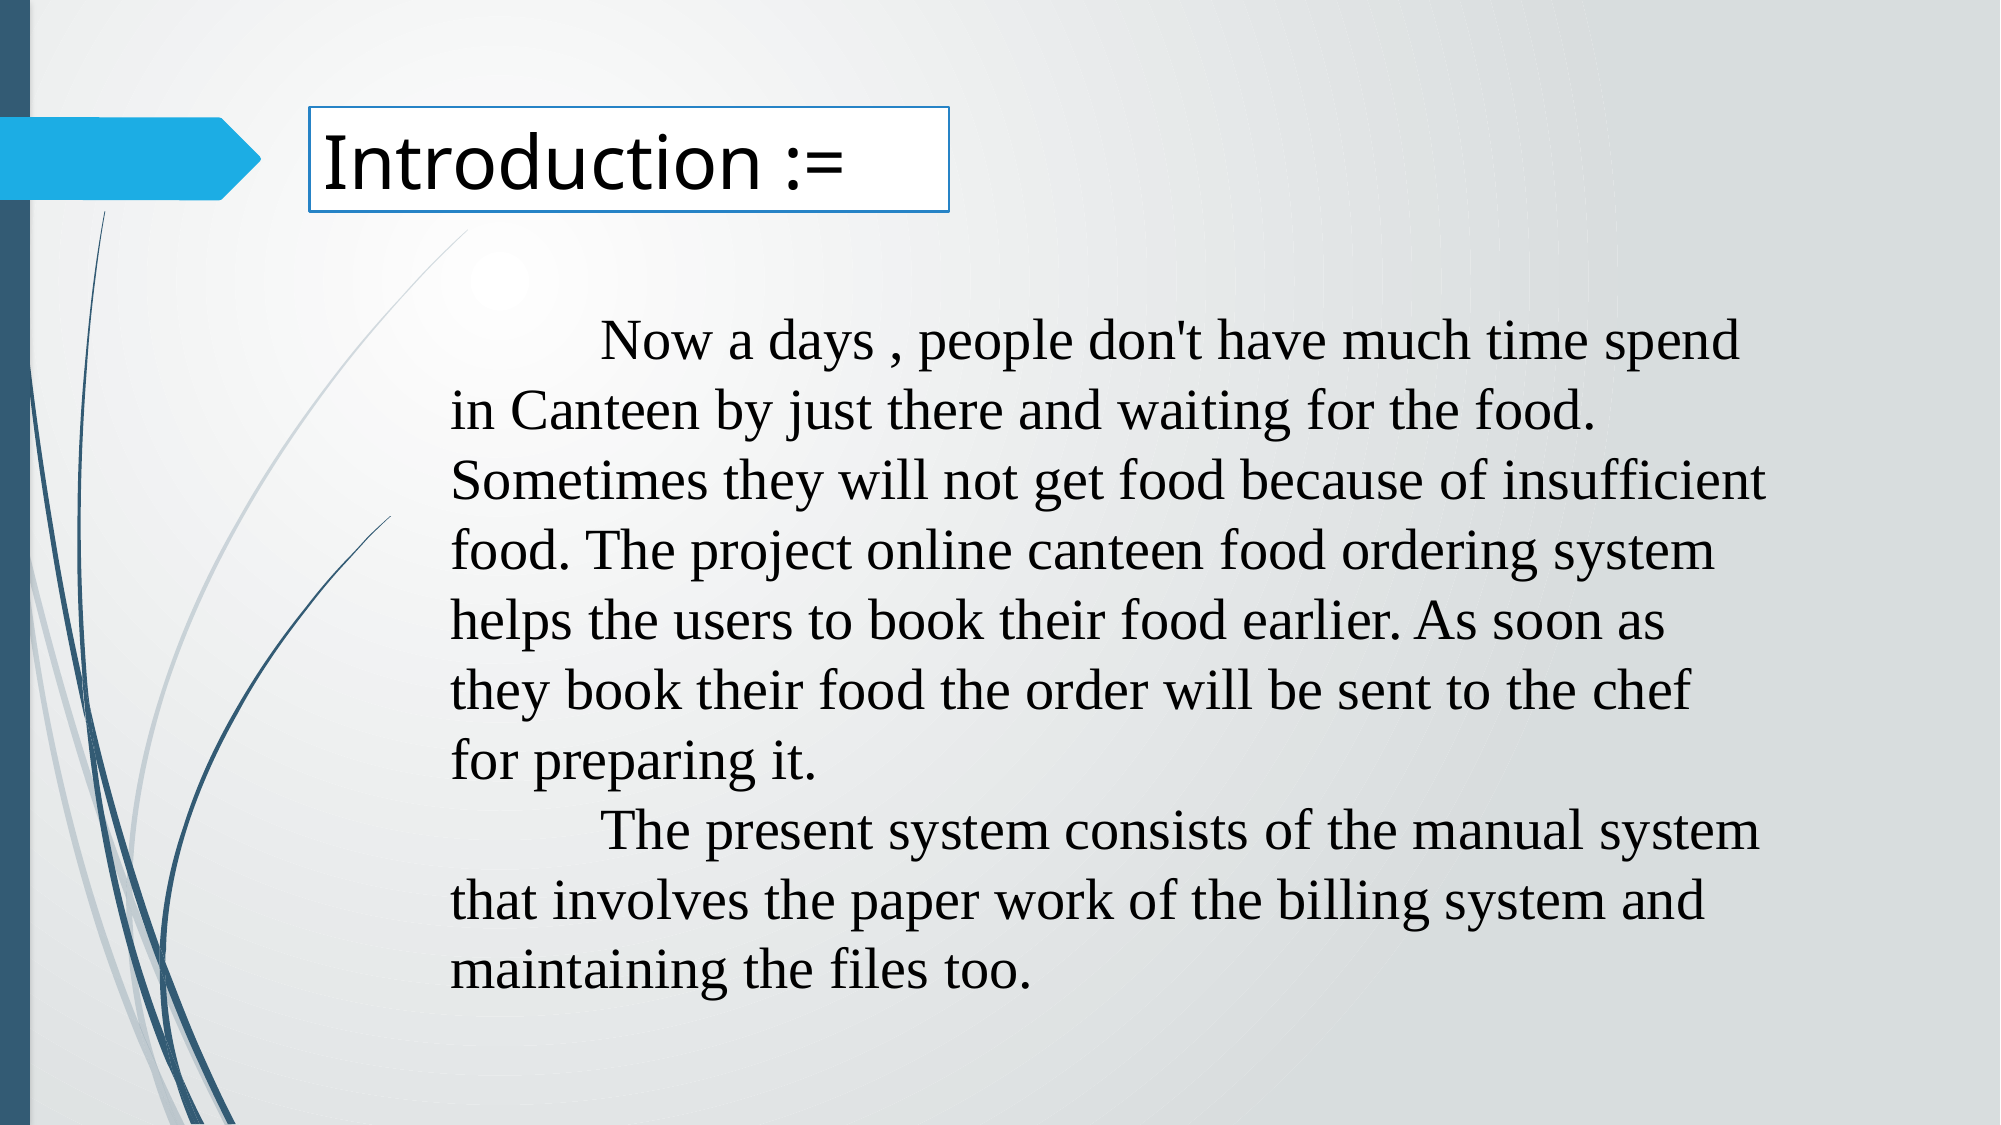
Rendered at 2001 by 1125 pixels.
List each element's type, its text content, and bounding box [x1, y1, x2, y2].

text_box Now a days , people don't have much time spend in Canteen by just there and waiting for the food. Sometimes they will not get food because of insufficient food. The project online canteen food ordering system helps the users to book their food earlier. As soon as they book their food the order will be sent to the chef for preparing it. The present system consists of the manual system that involves the paper work of the billing system and maintaining the files too. [435, 293, 1790, 1009]
text_box Introduction := [308, 106, 950, 213]
